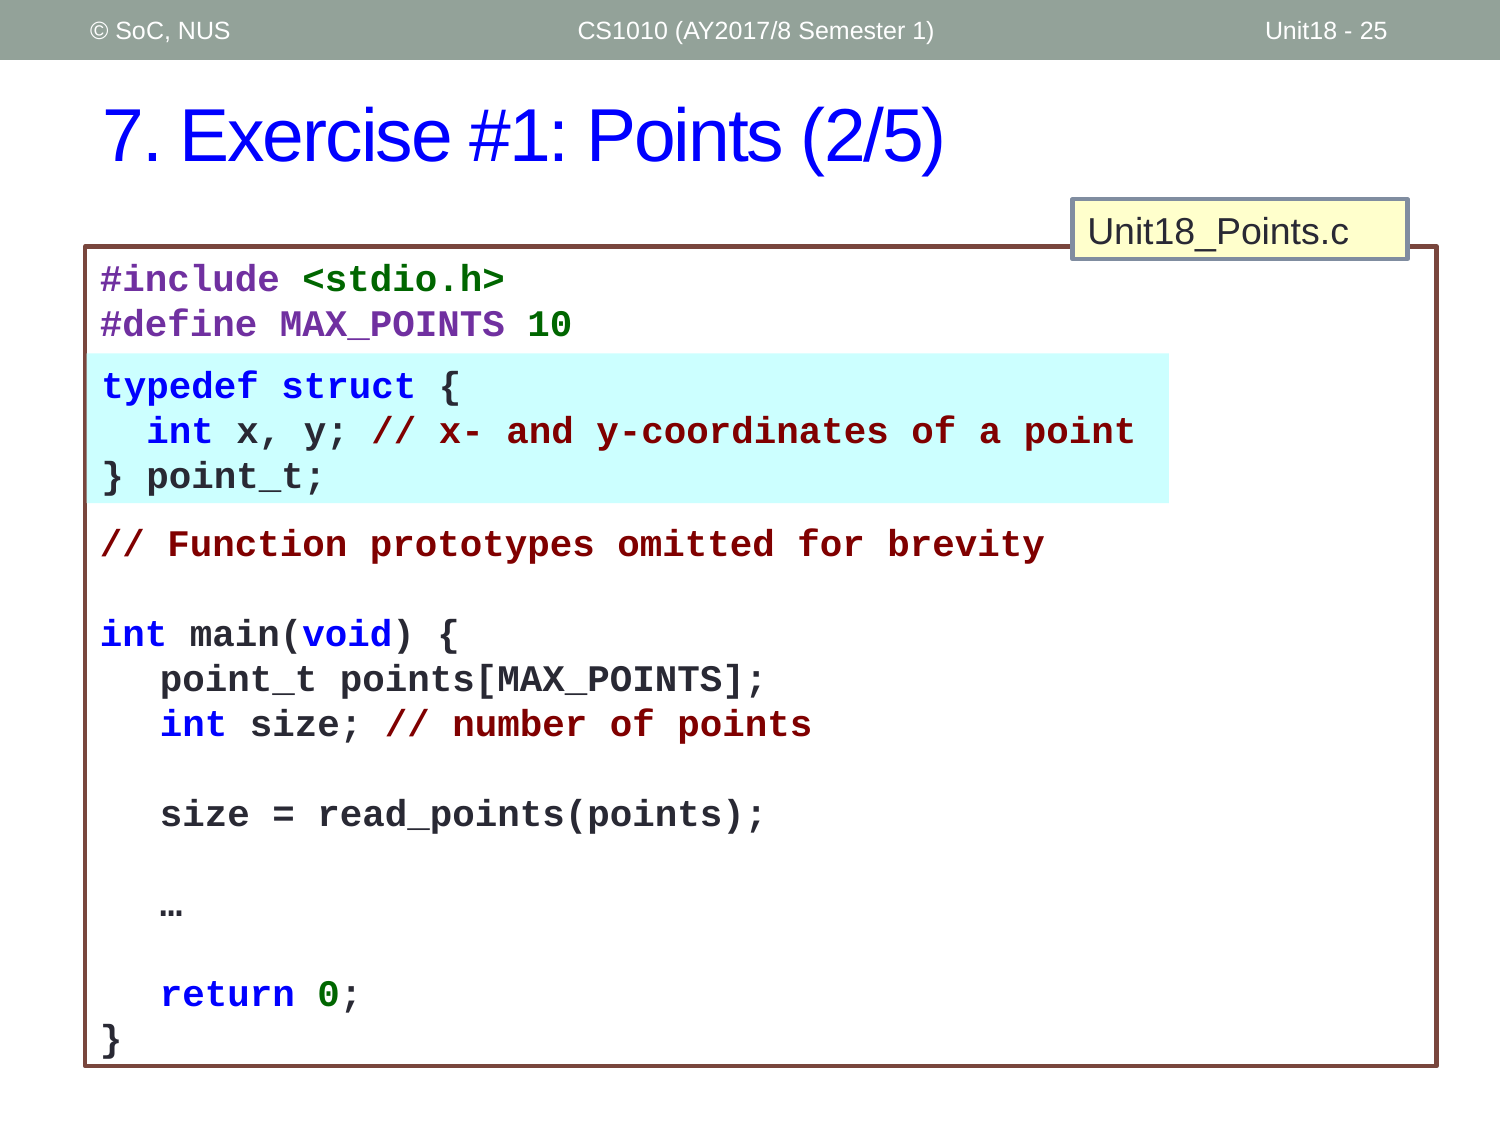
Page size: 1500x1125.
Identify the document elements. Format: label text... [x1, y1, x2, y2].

title 7. Exercise #1: Points (2/5) [87, 62, 1463, 200]
footer CS1010 (AY2017/8 Semester 1) [562, 3, 1238, 57]
slide_number © SoC, NUS [75, 3, 550, 57]
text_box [84, 199, 1437, 1075]
slide_number Unit18 - 25 [1250, 3, 1425, 57]
